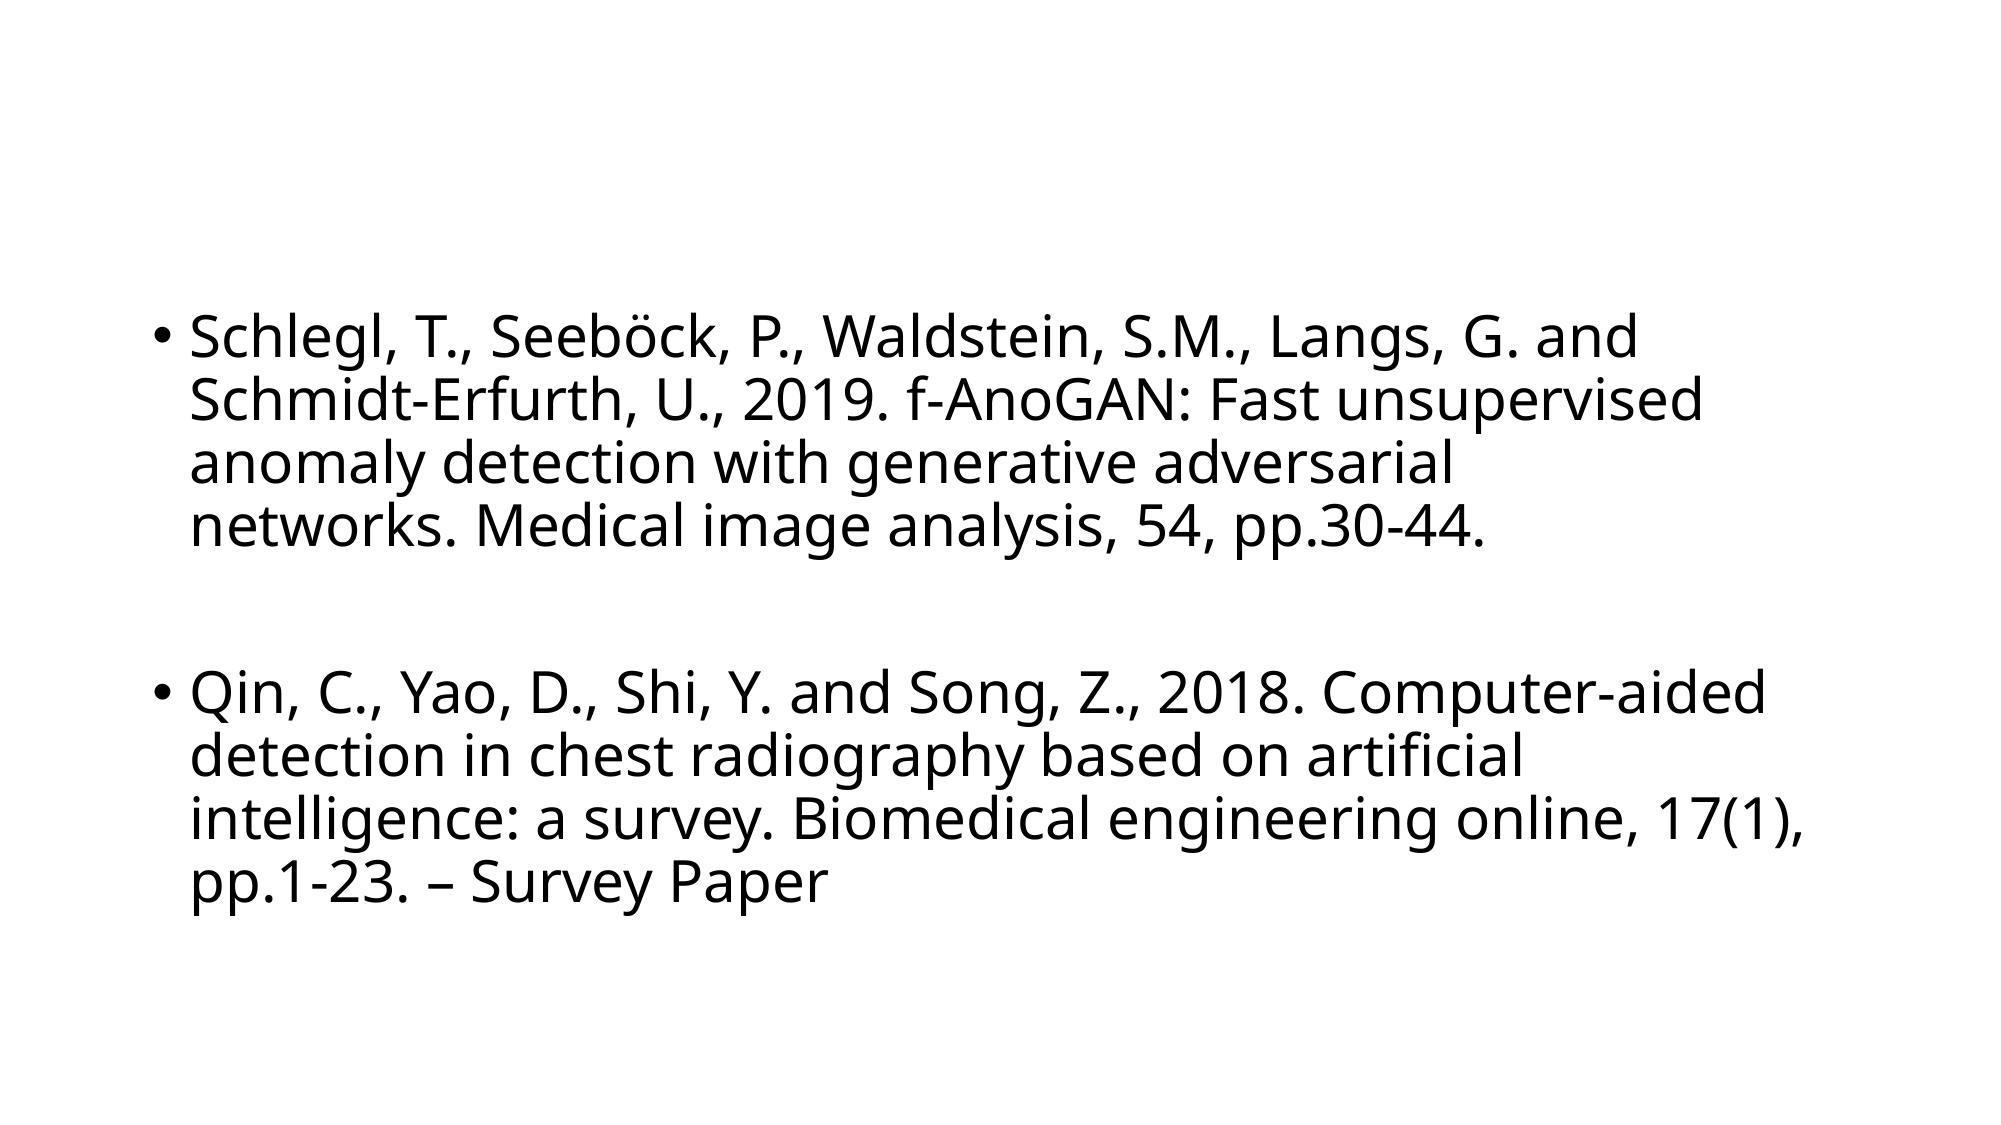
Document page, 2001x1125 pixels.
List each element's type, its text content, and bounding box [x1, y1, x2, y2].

list Schlegl, T., Seeböck, P., Waldstein, S.M., Langs, G. and Schmidt-Erfurth, U., 2019. f-AnoGAN: Fast unsupervised anomaly detection with generative adversarial networks. Medical image analysis, 54, pp.30-44. Qin, C., Yao, D., Shi, Y. and Song, Z., 2018. Computer-aided detection in chest radiography based on artificial intelligence: a survey. Biomedical engineering online, 17(1), pp.1-23. – Survey Paper [137, 299, 1863, 1014]
